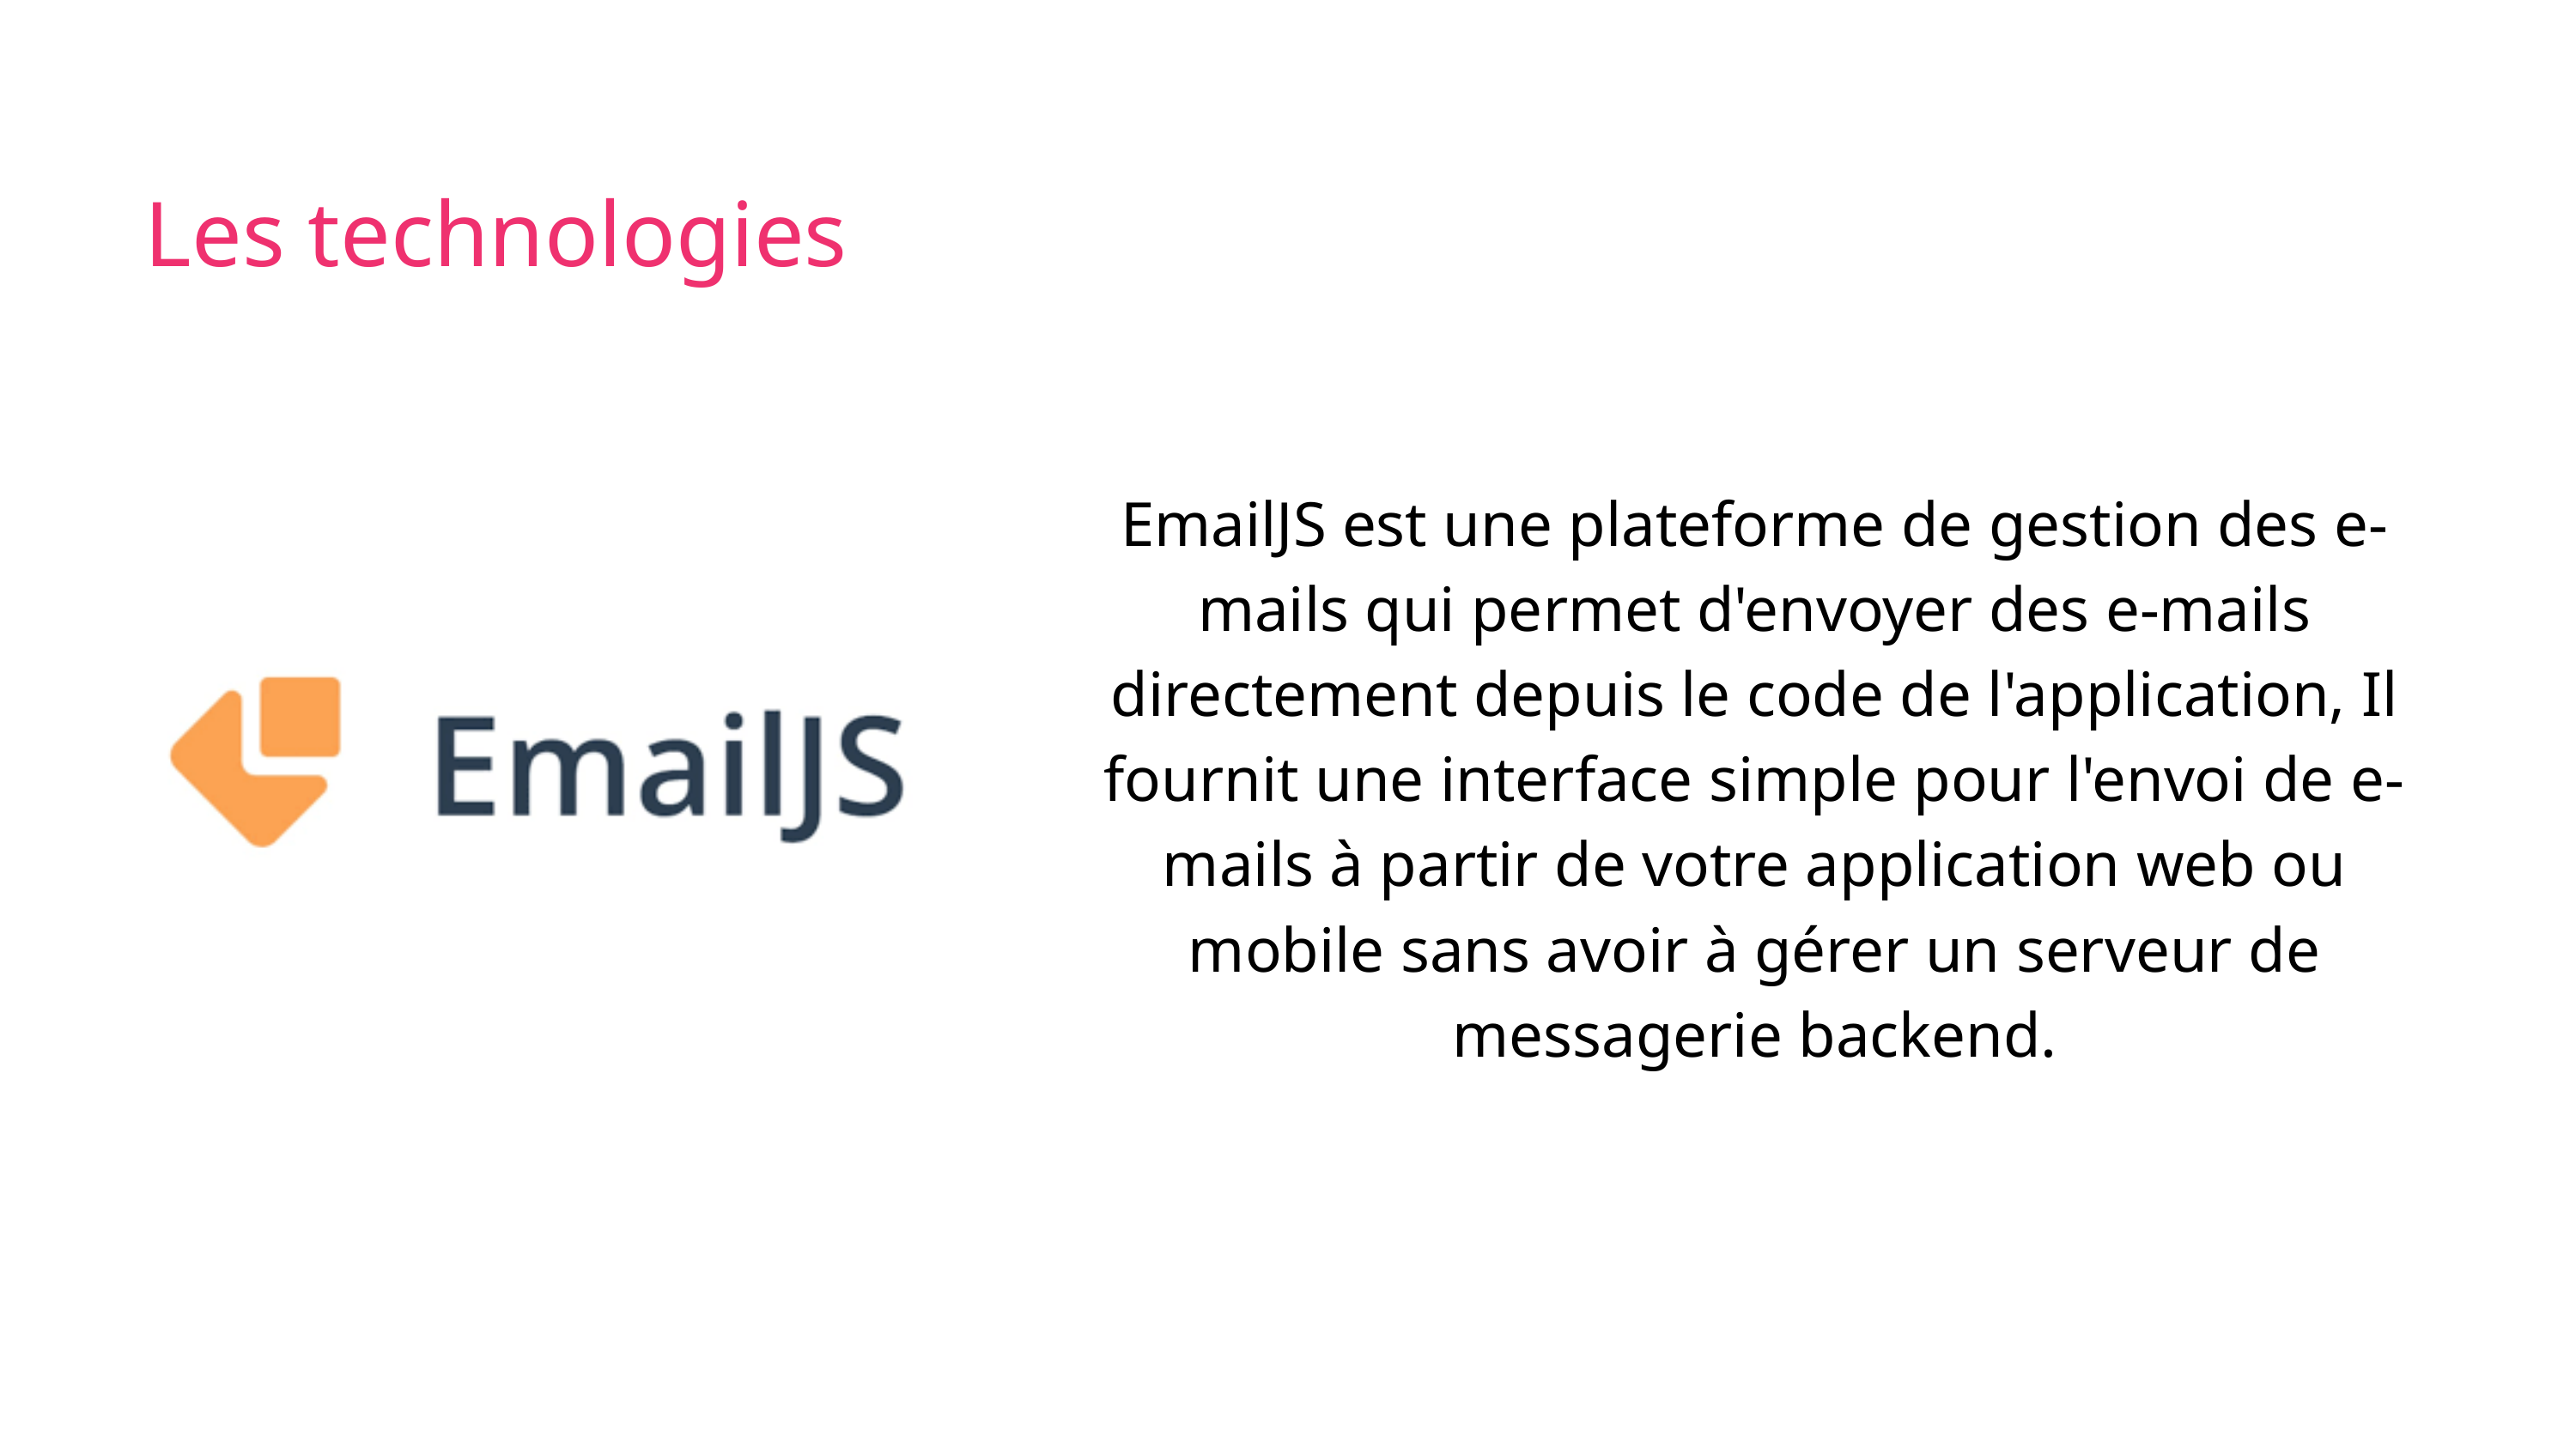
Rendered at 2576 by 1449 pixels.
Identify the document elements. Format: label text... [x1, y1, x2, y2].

text_box [144, 608, 931, 937]
text_box Les technologies [144, 177, 1819, 285]
text_box EmailJS est une plateforme de gestion des e-mails qui permet d'envoyer des e-mails directement depuis le code de l'application, Il fournit une interface simple pour l'envoi de e-mails à partir de votre application web ou mobile sans avoir à gérer un serveur de messagerie backend. [1078, 473, 2432, 1070]
